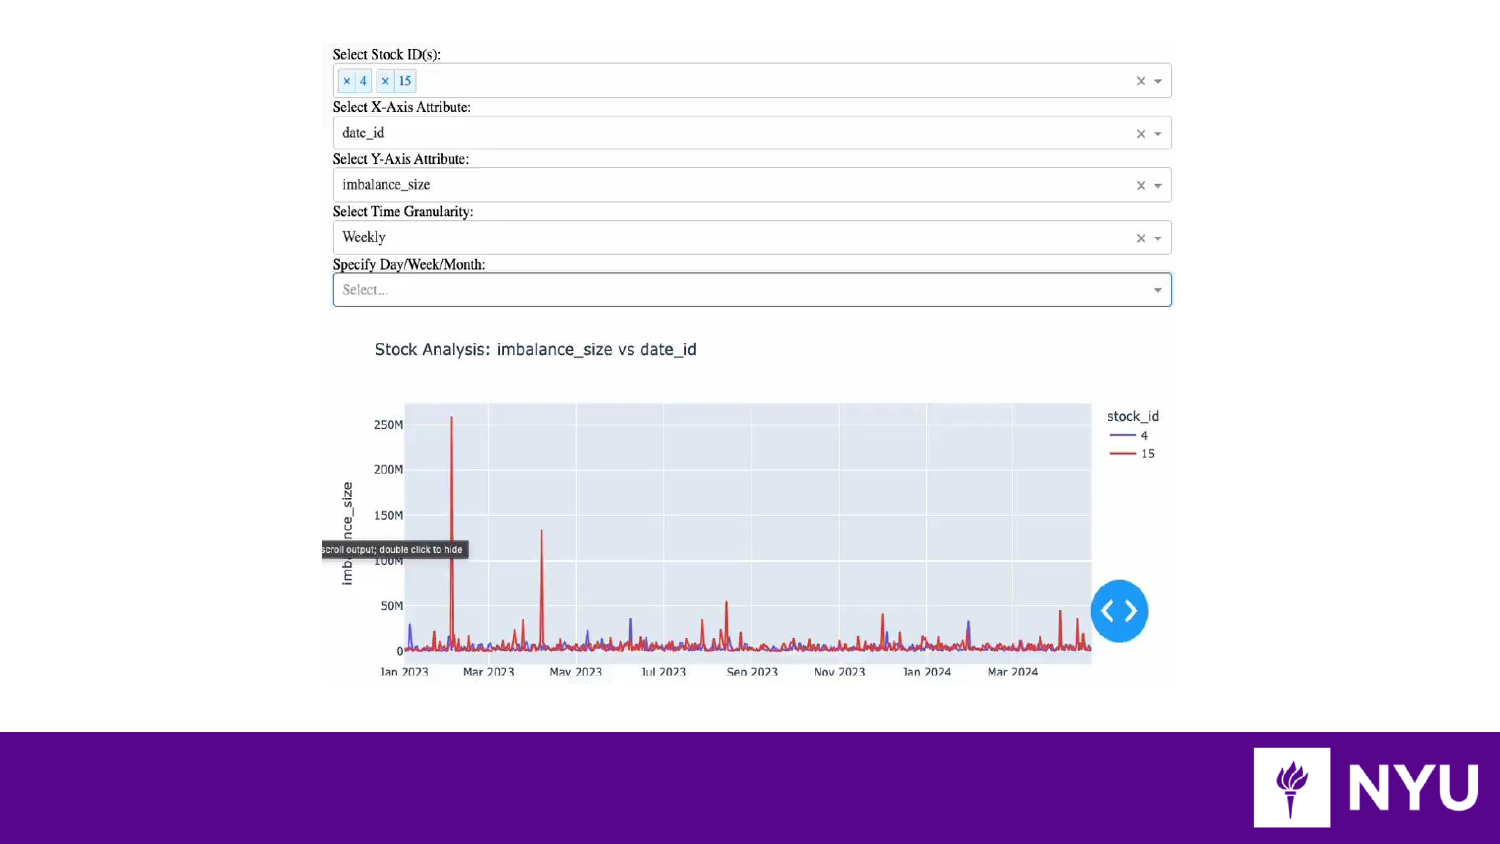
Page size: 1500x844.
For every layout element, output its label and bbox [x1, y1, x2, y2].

picture [322, 42, 1178, 684]
picture [0, 731, 1500, 844]
